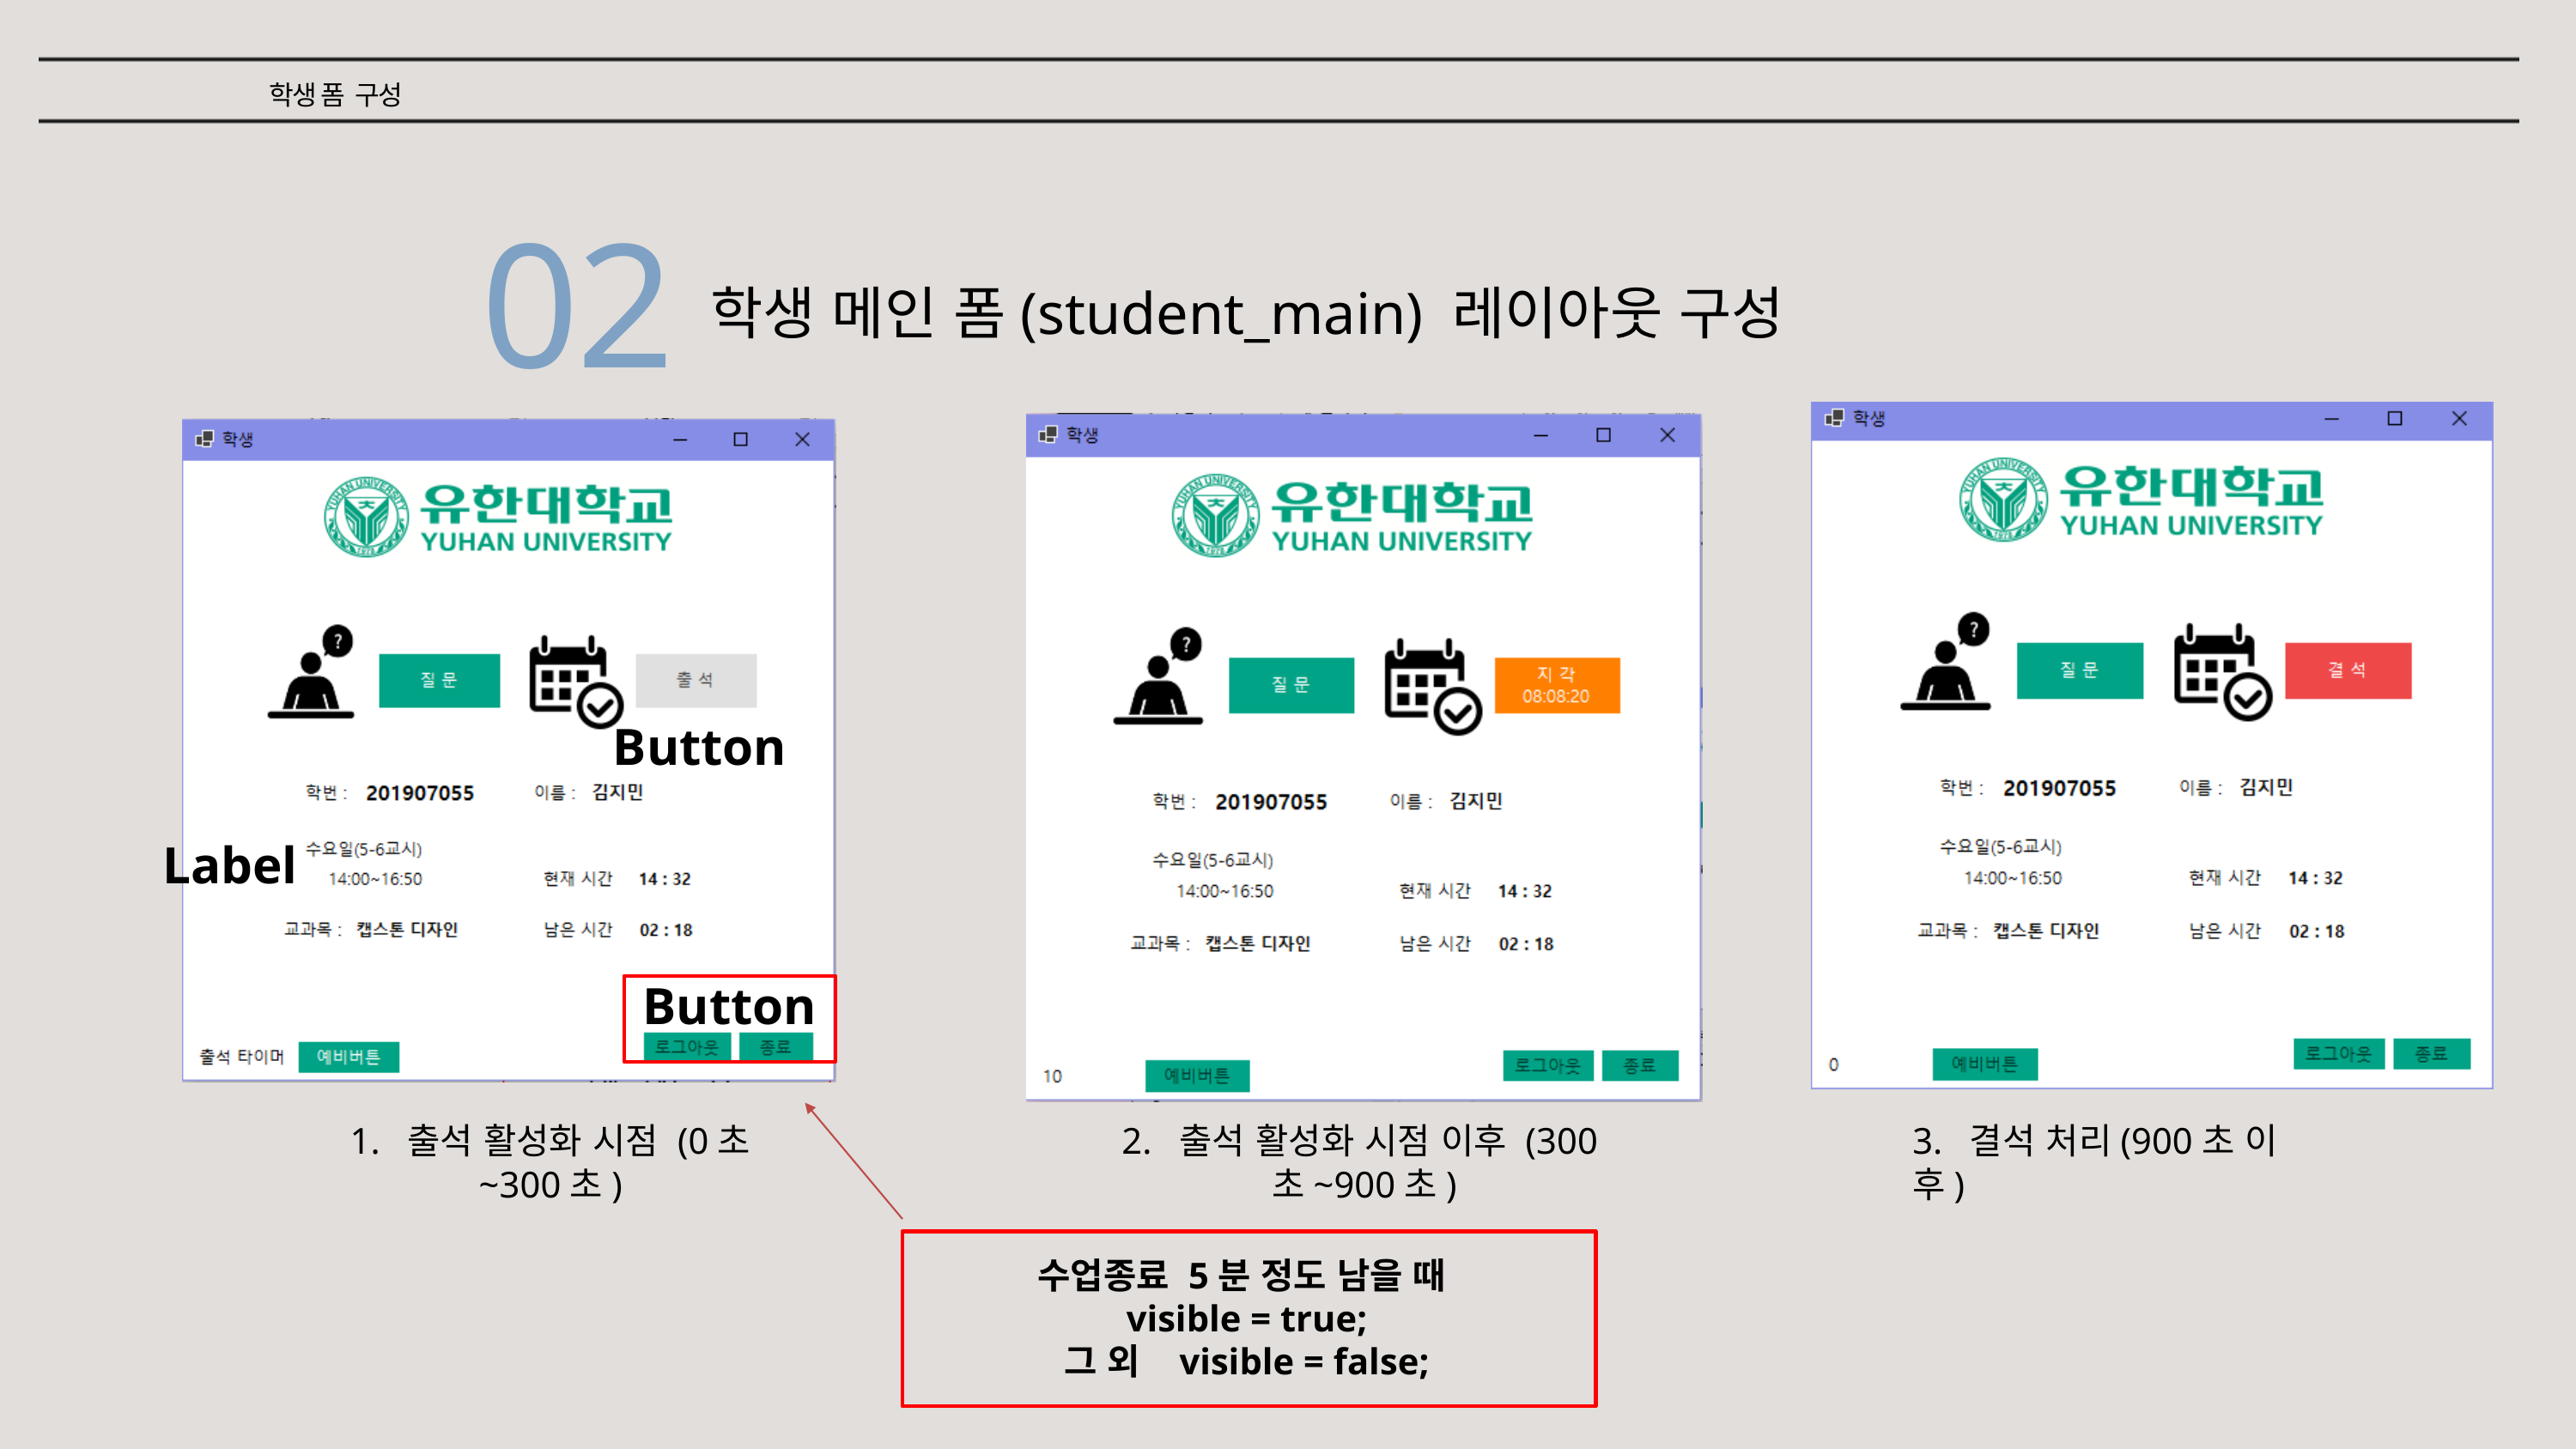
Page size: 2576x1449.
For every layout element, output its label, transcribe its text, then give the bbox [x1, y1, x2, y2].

text_box 3. 결석 처리(900초 이후) [1899, 1112, 2327, 1211]
text_box 2. 출석 활성화 시점 이후 (300초~900초) [1105, 1112, 1624, 1211]
text_box 학생 메인 폼(student_main) 레이아웃 구성 [697, 270, 1824, 446]
text_box 02 [469, 190, 698, 413]
picture [181, 417, 836, 1082]
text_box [7, 53, 2519, 131]
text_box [805, 1102, 903, 1220]
text_box [901, 1229, 1598, 1408]
picture [1811, 402, 2494, 1089]
text_box 수업종료 5분 정도 남을 때 visible = true; 그 외 visible = false; [897, 1240, 1596, 1449]
text_box Label [124, 821, 177, 907]
text_box 1. 출석 활성화 시점 (0초~300초) [337, 1112, 764, 1211]
picture [1026, 413, 1703, 1102]
